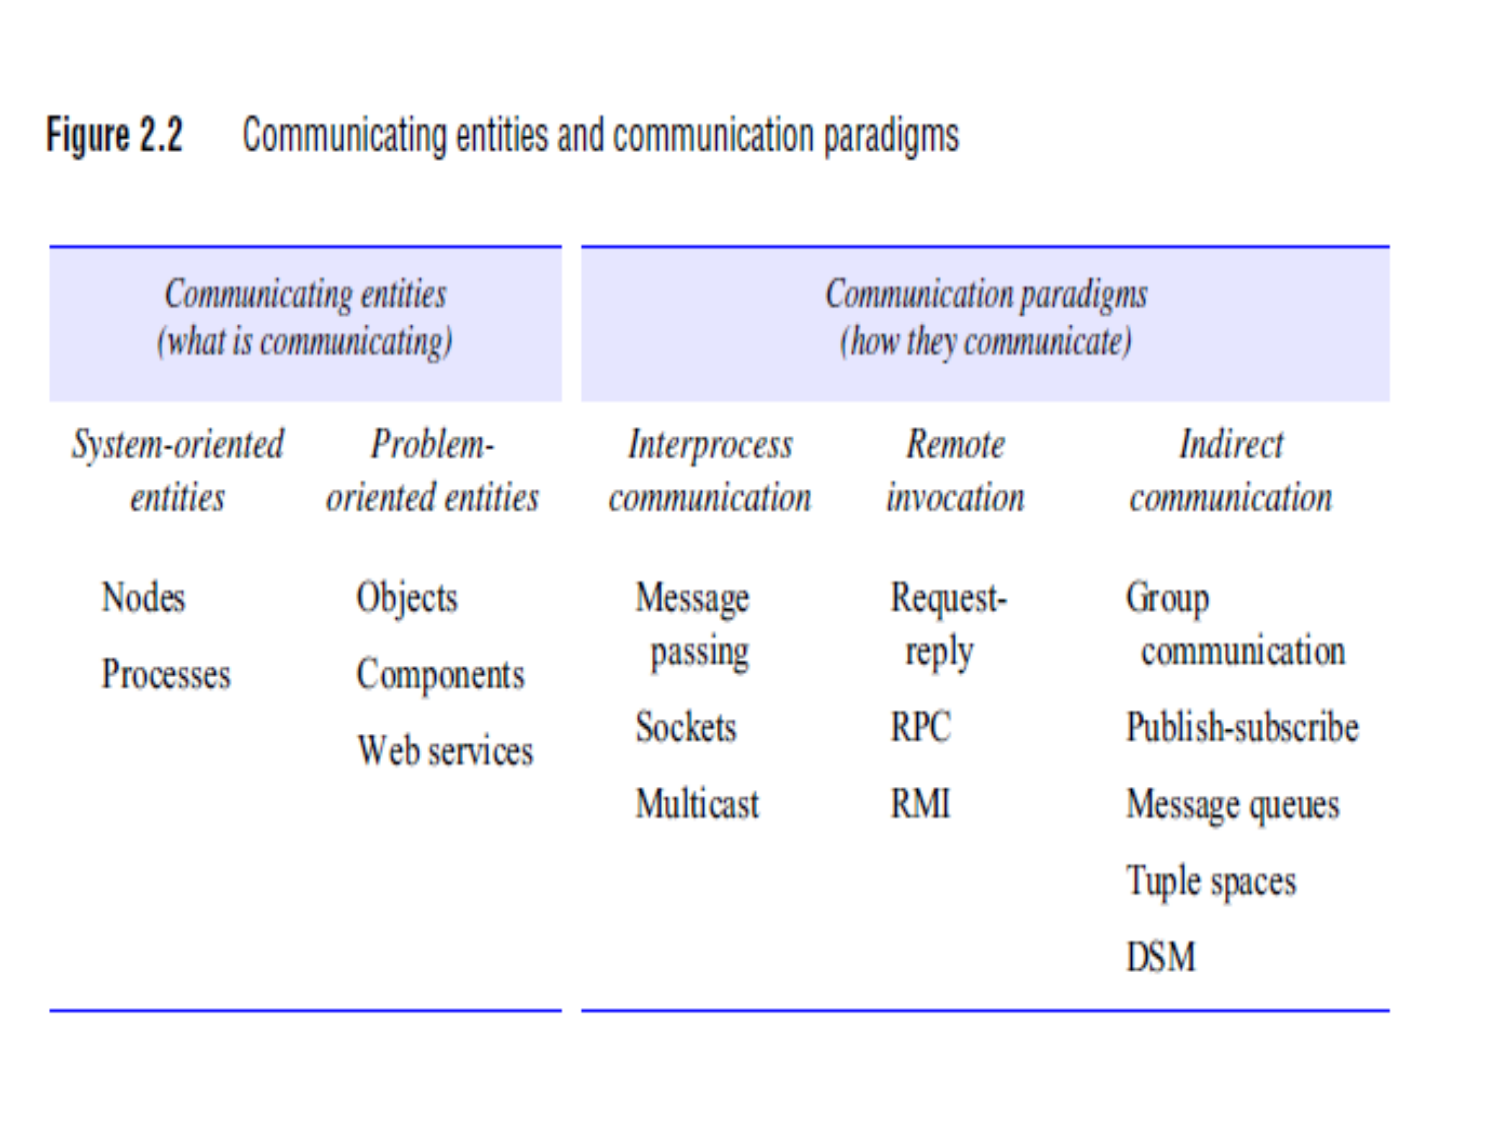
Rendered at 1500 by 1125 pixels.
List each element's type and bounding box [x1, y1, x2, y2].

picture [35, 87, 1438, 1026]
